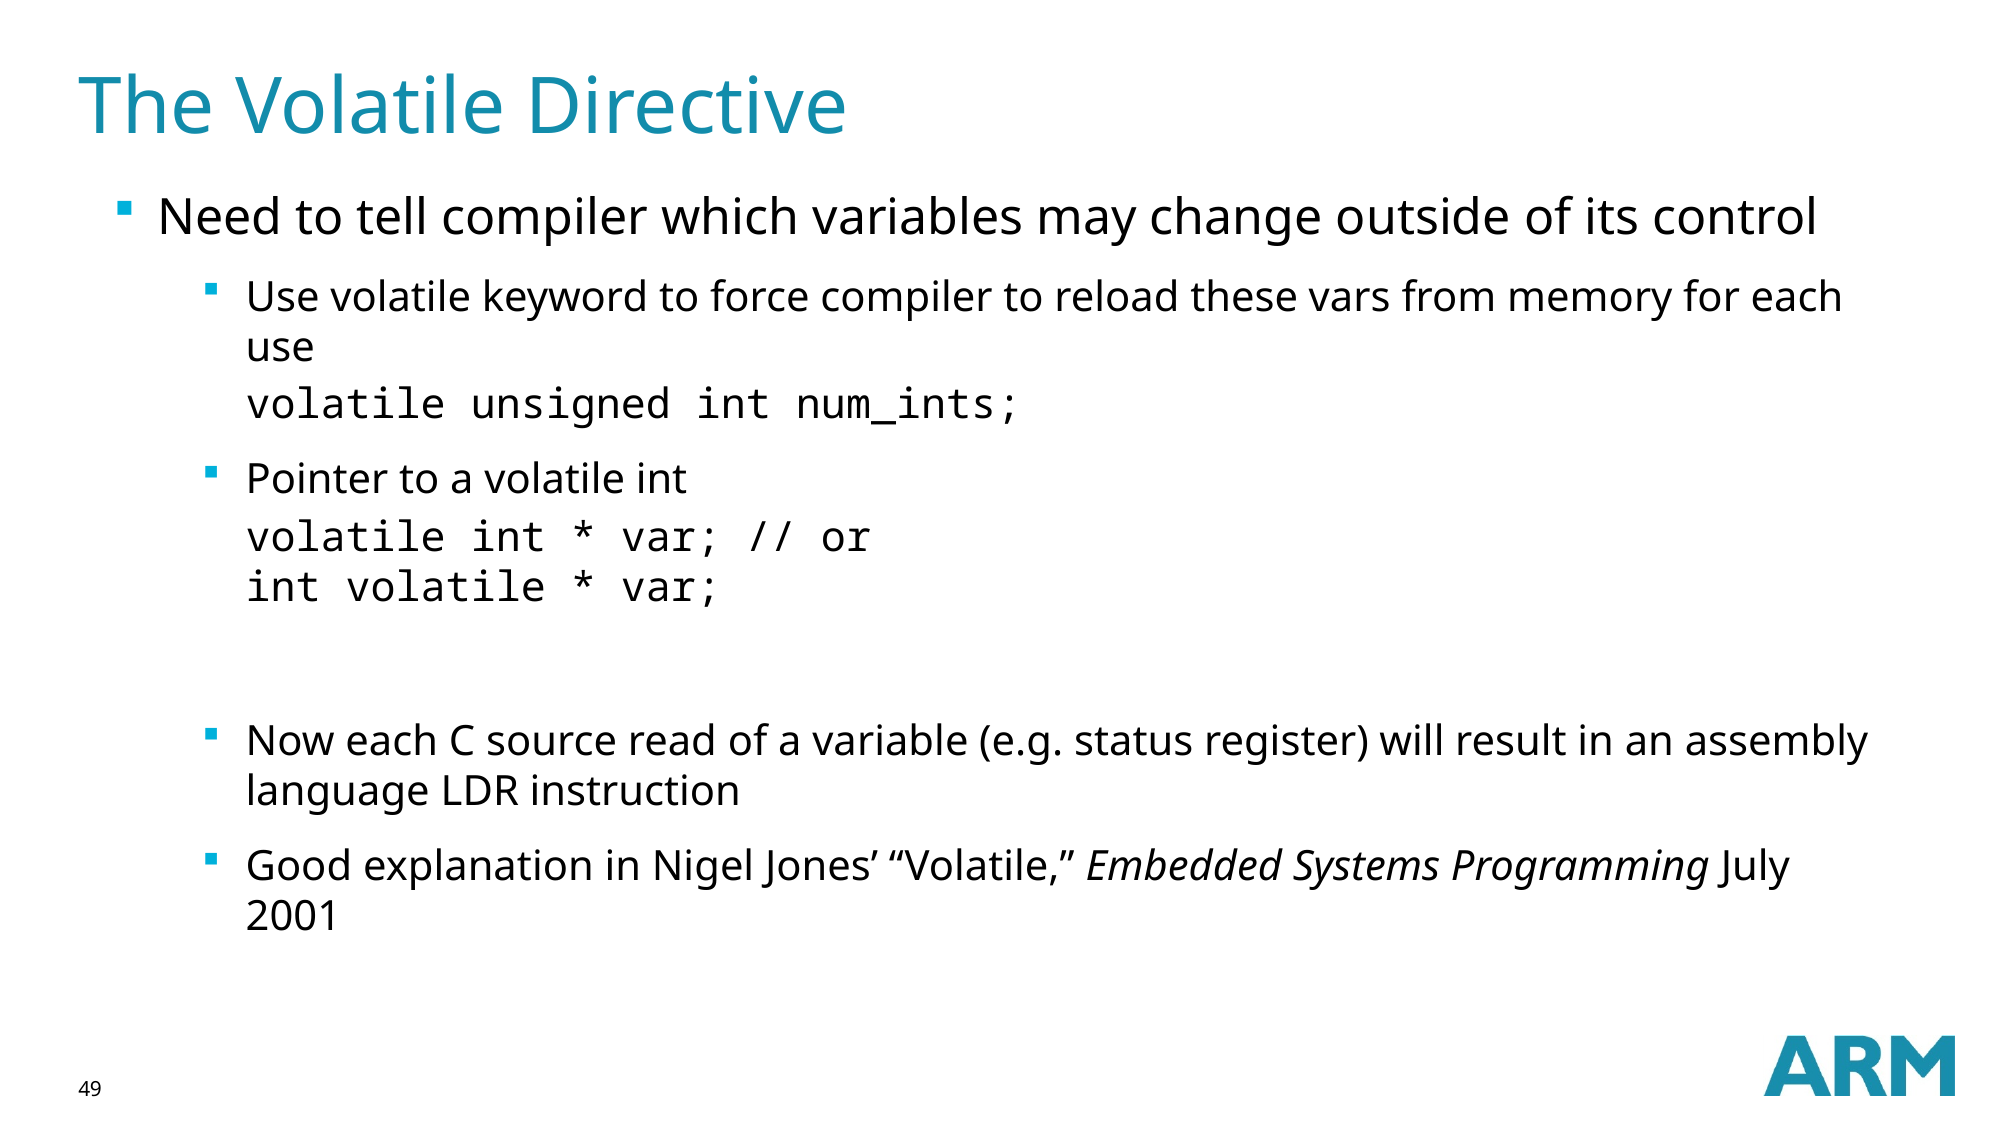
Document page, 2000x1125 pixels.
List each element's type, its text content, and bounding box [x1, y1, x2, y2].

picture [1763, 1035, 1955, 1096]
title The Volatile Directive [78, 55, 1910, 150]
list Need to tell compiler which variables may change outside of its control Use volatile keyword to force compiler to reload these vars from memory for each use volatile unsigned int num_ints; Pointer to a volatile int volatile int * var; // or int volatile * var; Now each C source read of a variable (e.g. status register) will result in an assembly language LDR instruction Good explanation in Nigel Jones’ “Volatile,” Embedded Systems Programming July 2001 [113, 184, 1886, 1004]
